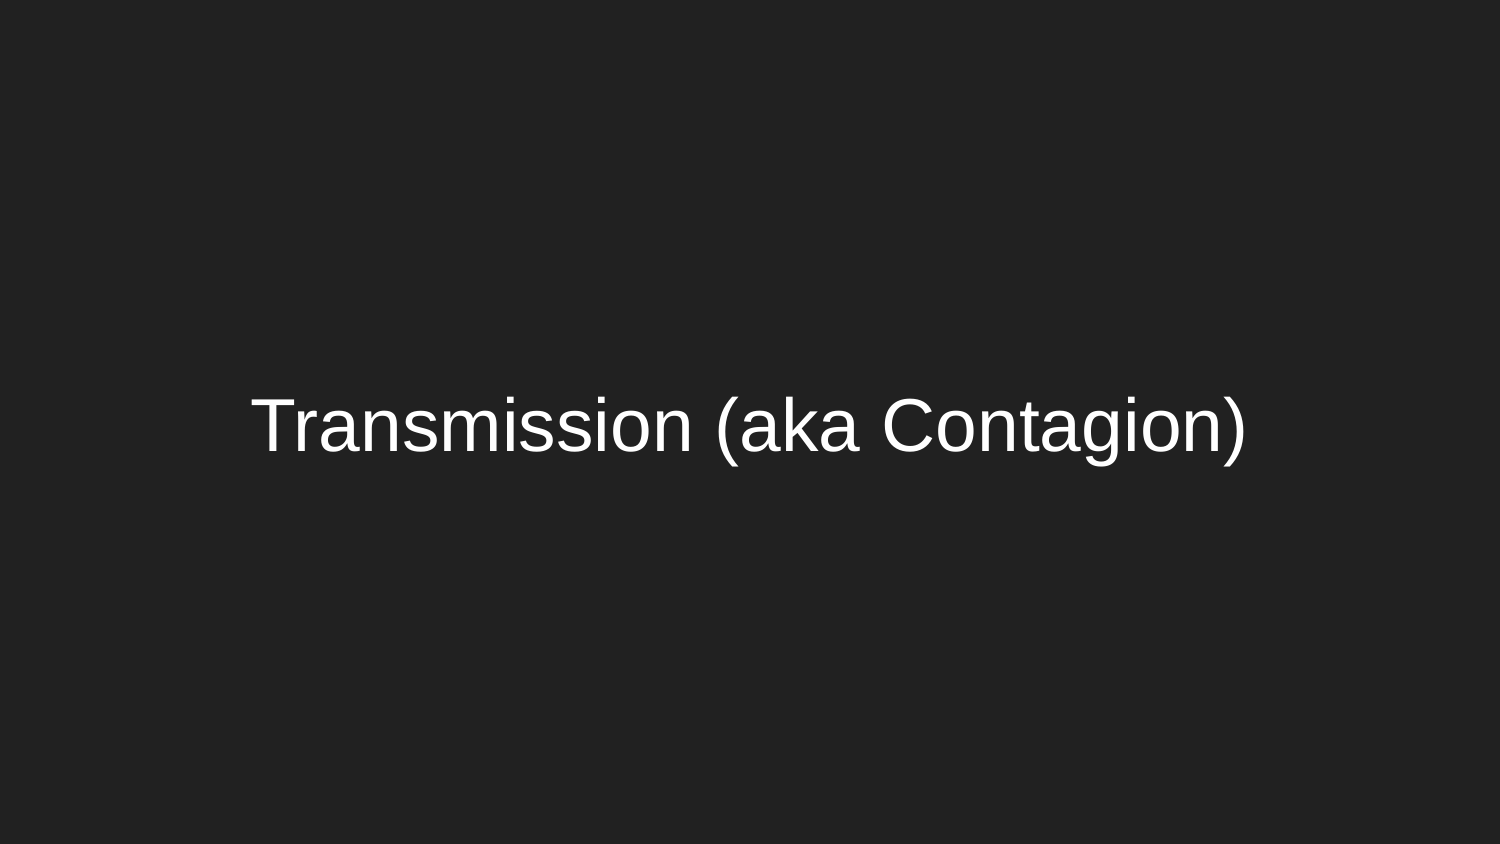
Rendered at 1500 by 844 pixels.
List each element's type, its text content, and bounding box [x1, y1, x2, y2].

title Transmission (aka Contagion) [51, 352, 1449, 491]
